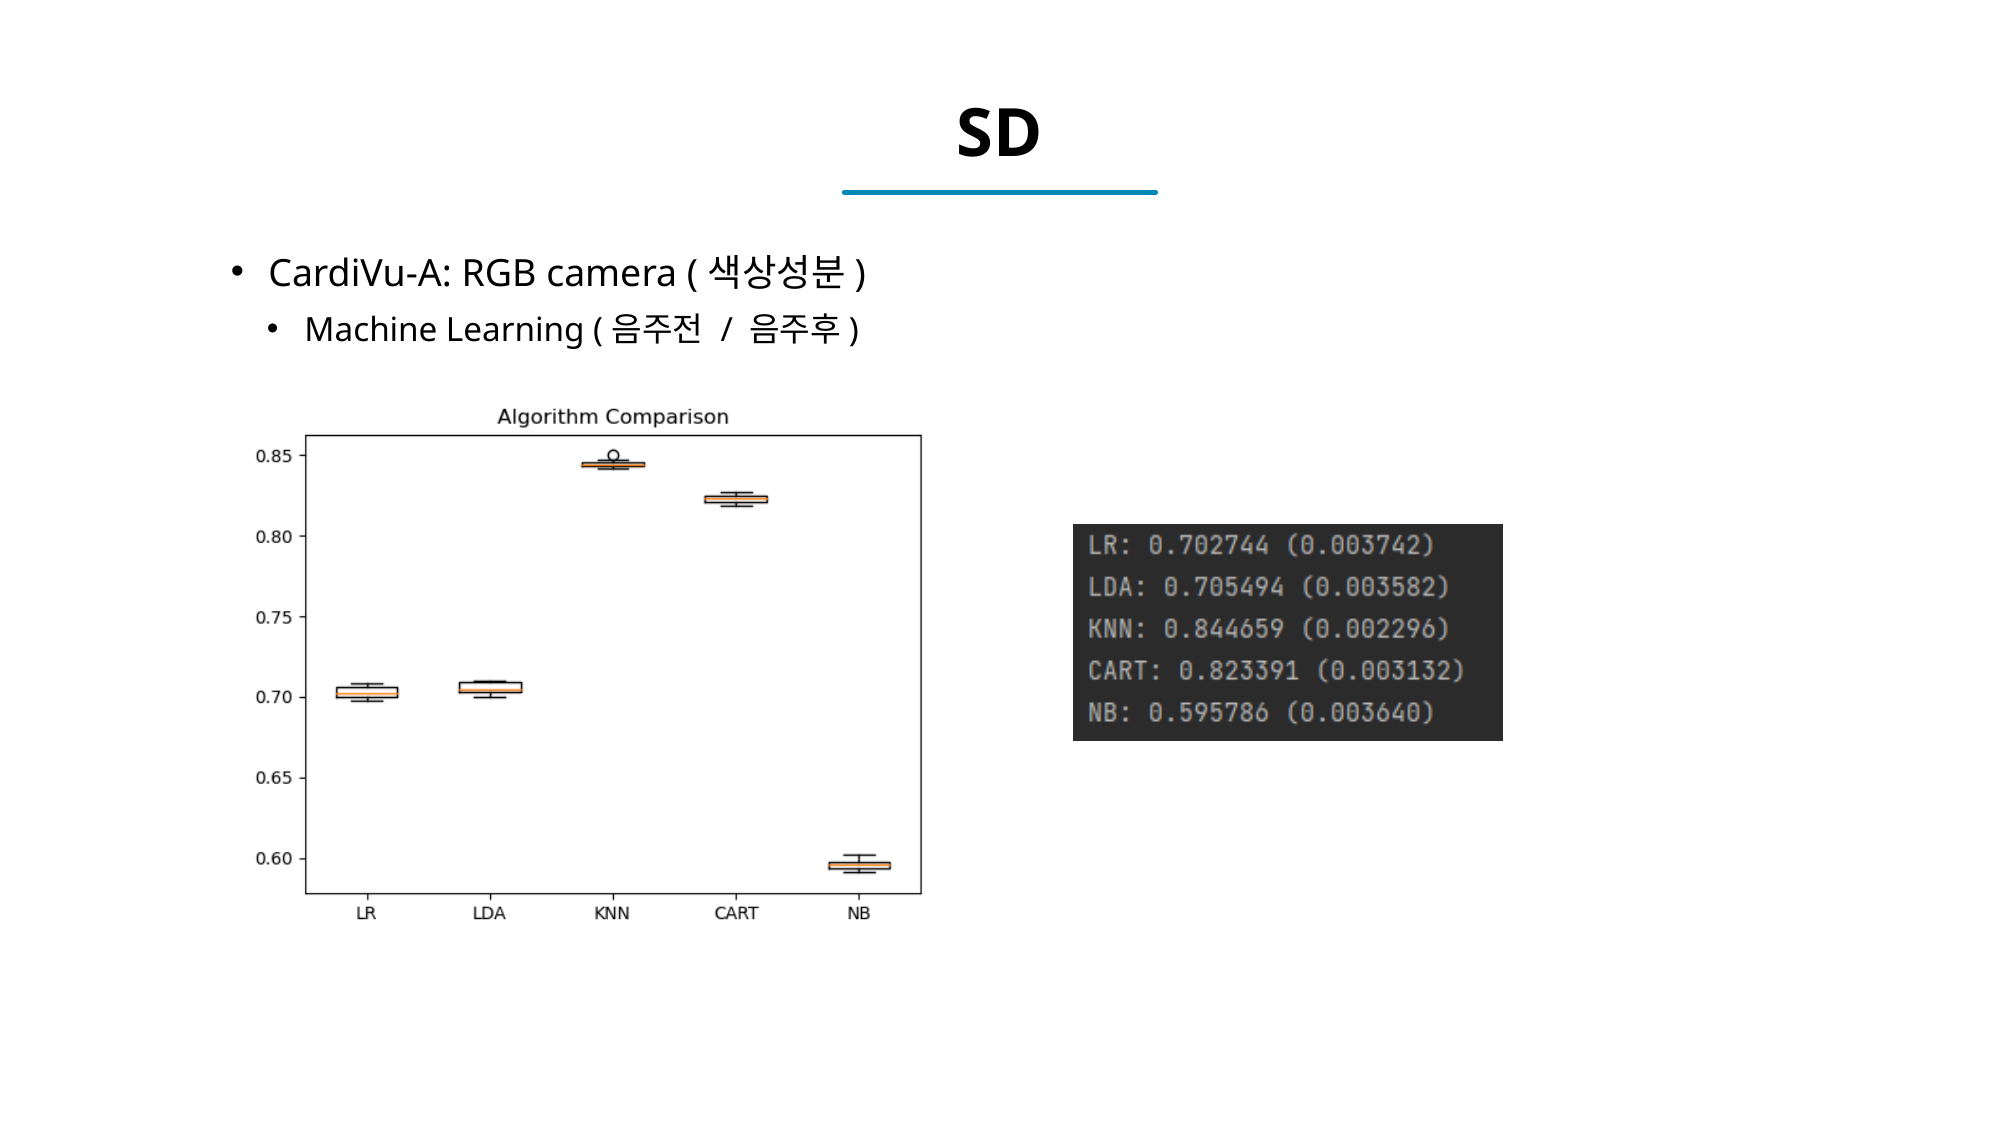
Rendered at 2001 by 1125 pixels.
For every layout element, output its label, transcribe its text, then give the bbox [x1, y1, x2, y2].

picture [206, 363, 1001, 959]
title SD [215, 95, 1785, 174]
list CardiVu-A: RGB camera (색상성분) Machine Learning (음주전 / 음주후) [215, 236, 1785, 1029]
picture [1073, 524, 1503, 741]
